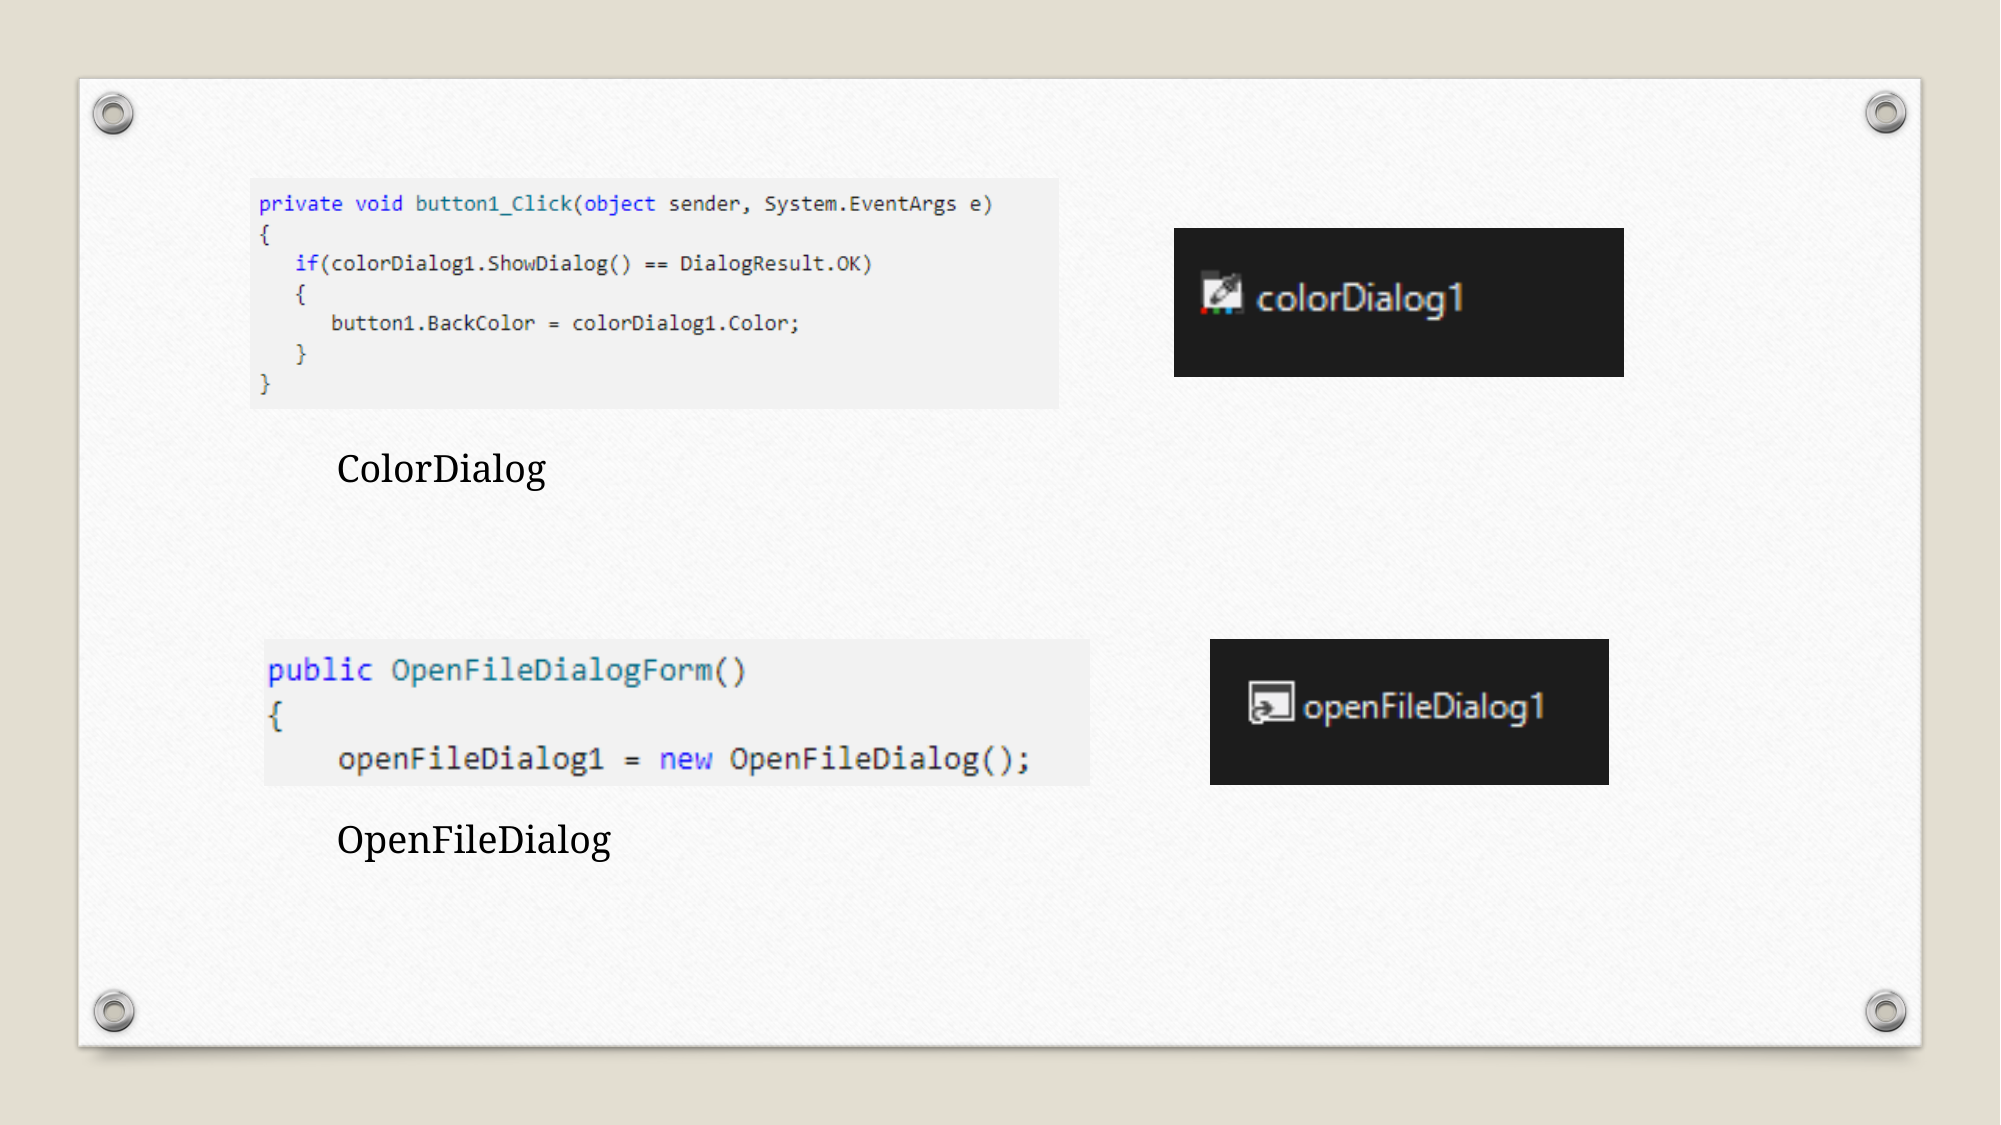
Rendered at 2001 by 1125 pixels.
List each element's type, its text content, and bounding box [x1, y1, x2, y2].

picture [0, 0, 2000, 1125]
text_box ColorDialog [321, 437, 873, 497]
text_box OpenFileDialog [321, 808, 873, 869]
